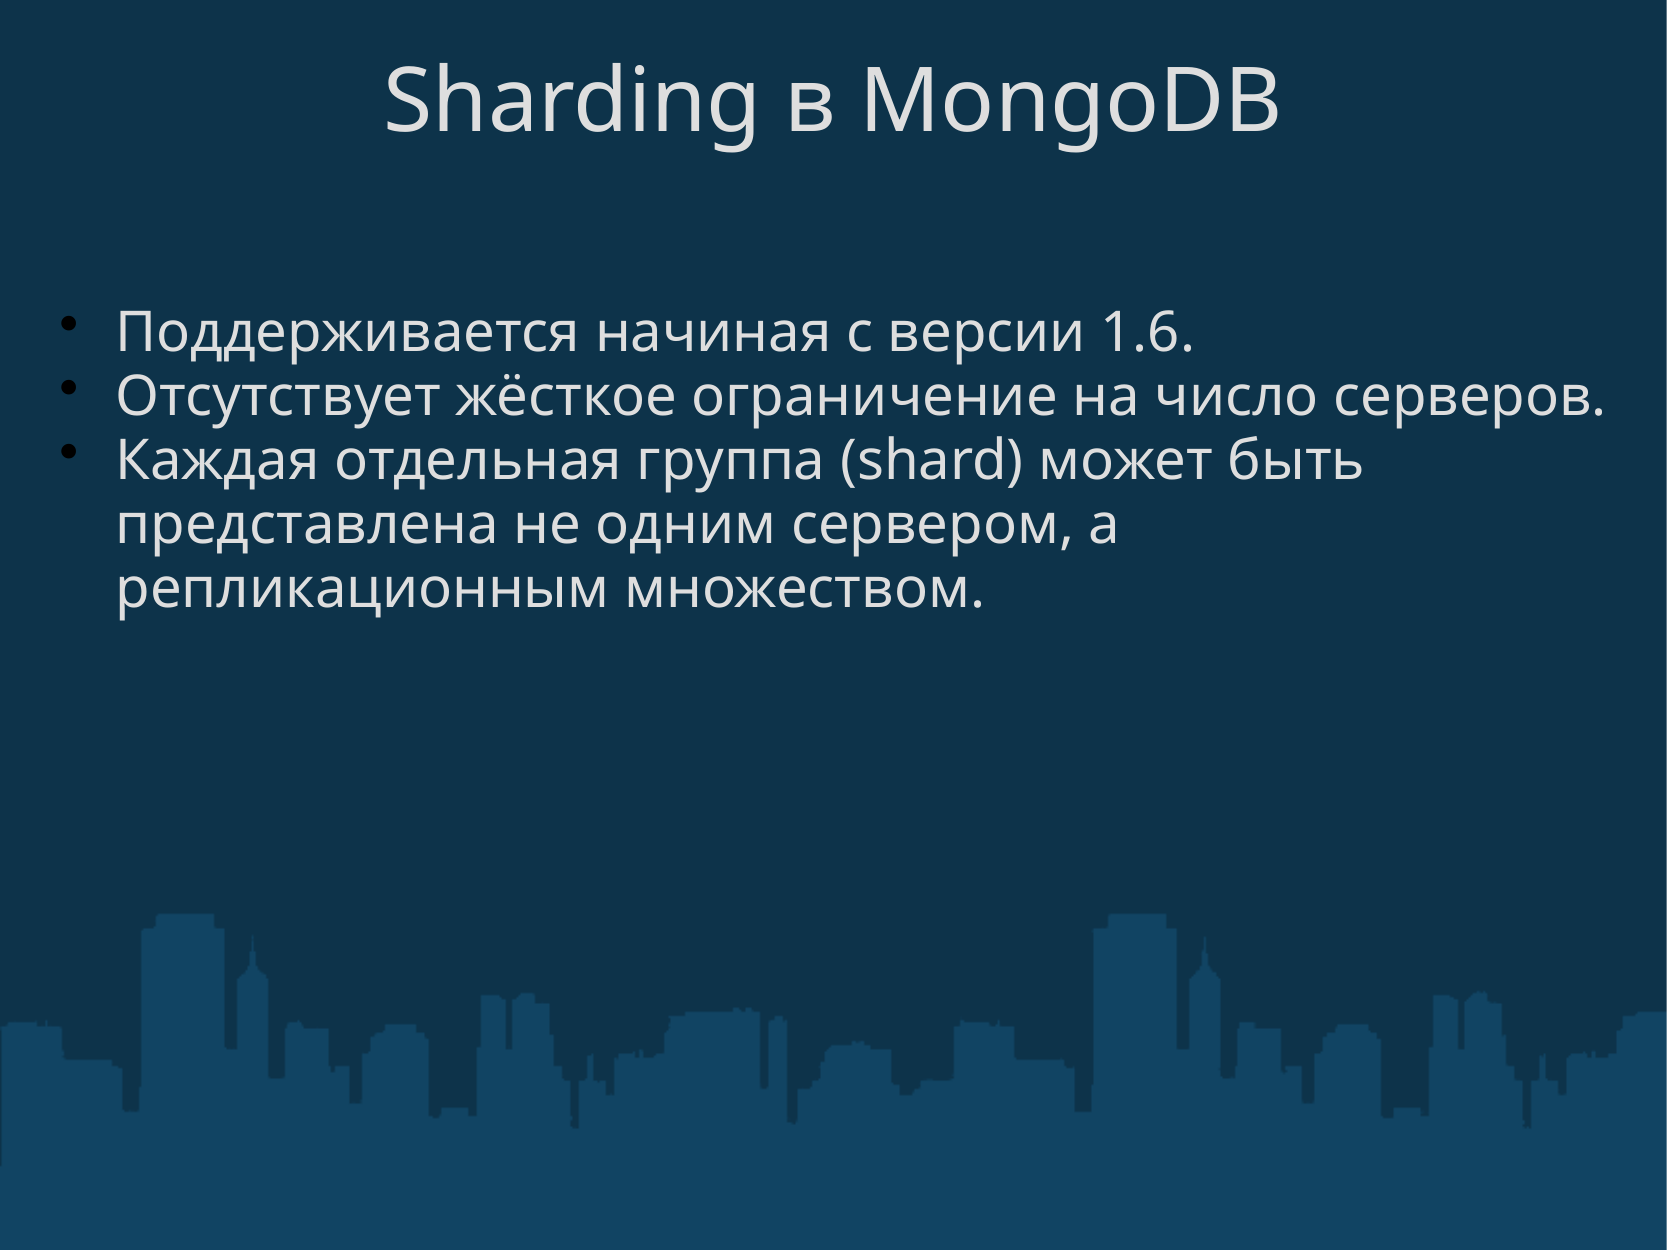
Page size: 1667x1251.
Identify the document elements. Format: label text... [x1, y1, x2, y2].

list Поддерживается начиная с версии 1.6. Отсутствует жёсткое ограничение на число серверов. Каждая отдельная группа (shard) может быть представлена не одним сервером, а репликационным множеством. [40, 300, 1626, 1200]
title Sharding в MongoDB [40, 50, 1626, 200]
picture [0, 0, 1667, 1250]
